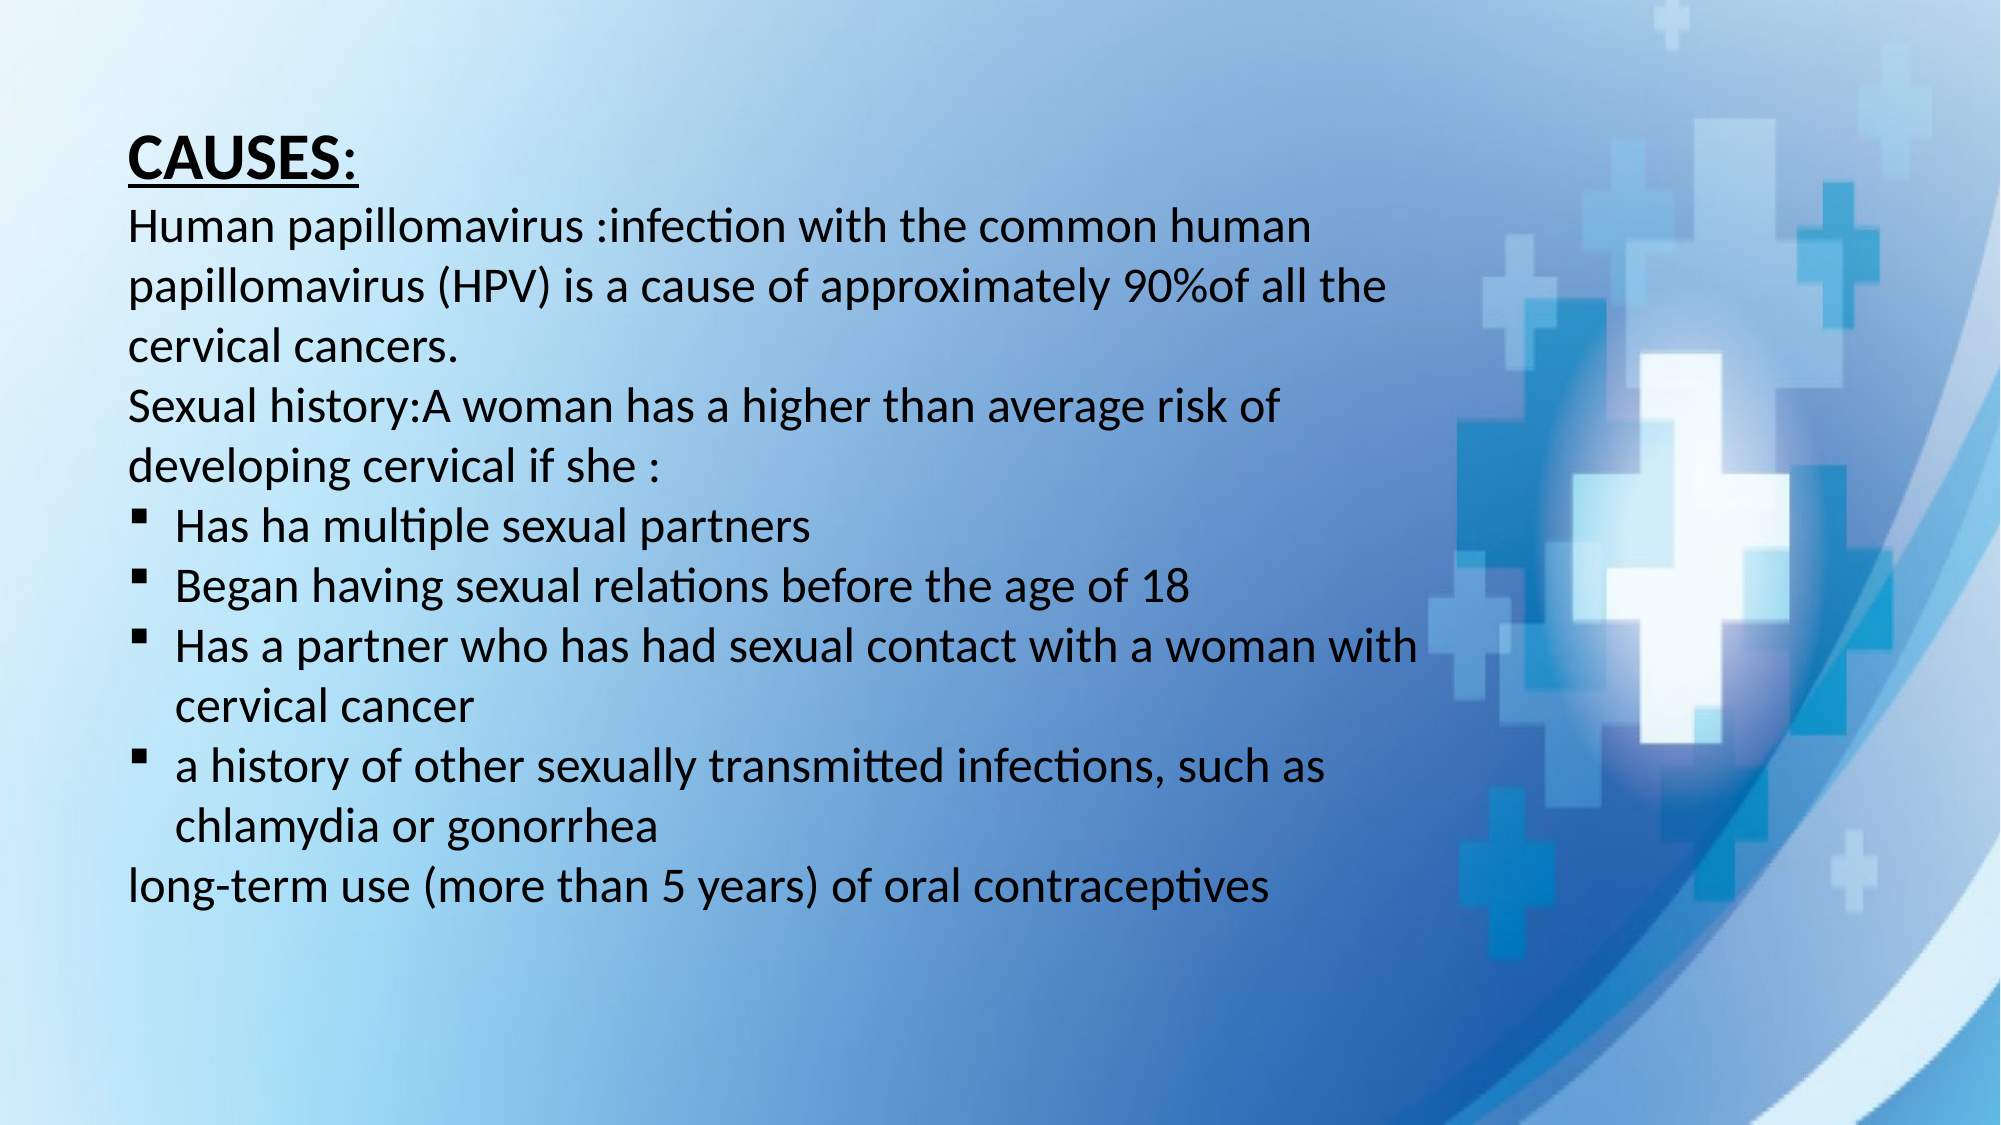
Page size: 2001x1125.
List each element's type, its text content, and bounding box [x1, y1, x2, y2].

picture [0, 0, 2001, 1125]
text_box CAUSES: Human papillomavirus :infection with the common human papillomavirus (HPV) is a cause of approximately 90%of all the cervical cancers. Sexual history:A woman has a higher than average risk of developing cervical if she : Has ha multiple sexual partners Began having sexual relations before the age of 18 Has a partner who has had sexual contact with a woman with cervical cancer a history of other sexually transmitted infections, such as chlamydia or gonorrhea long-term use (more than 5 years) of oral contraceptives [113, 105, 1522, 1115]
